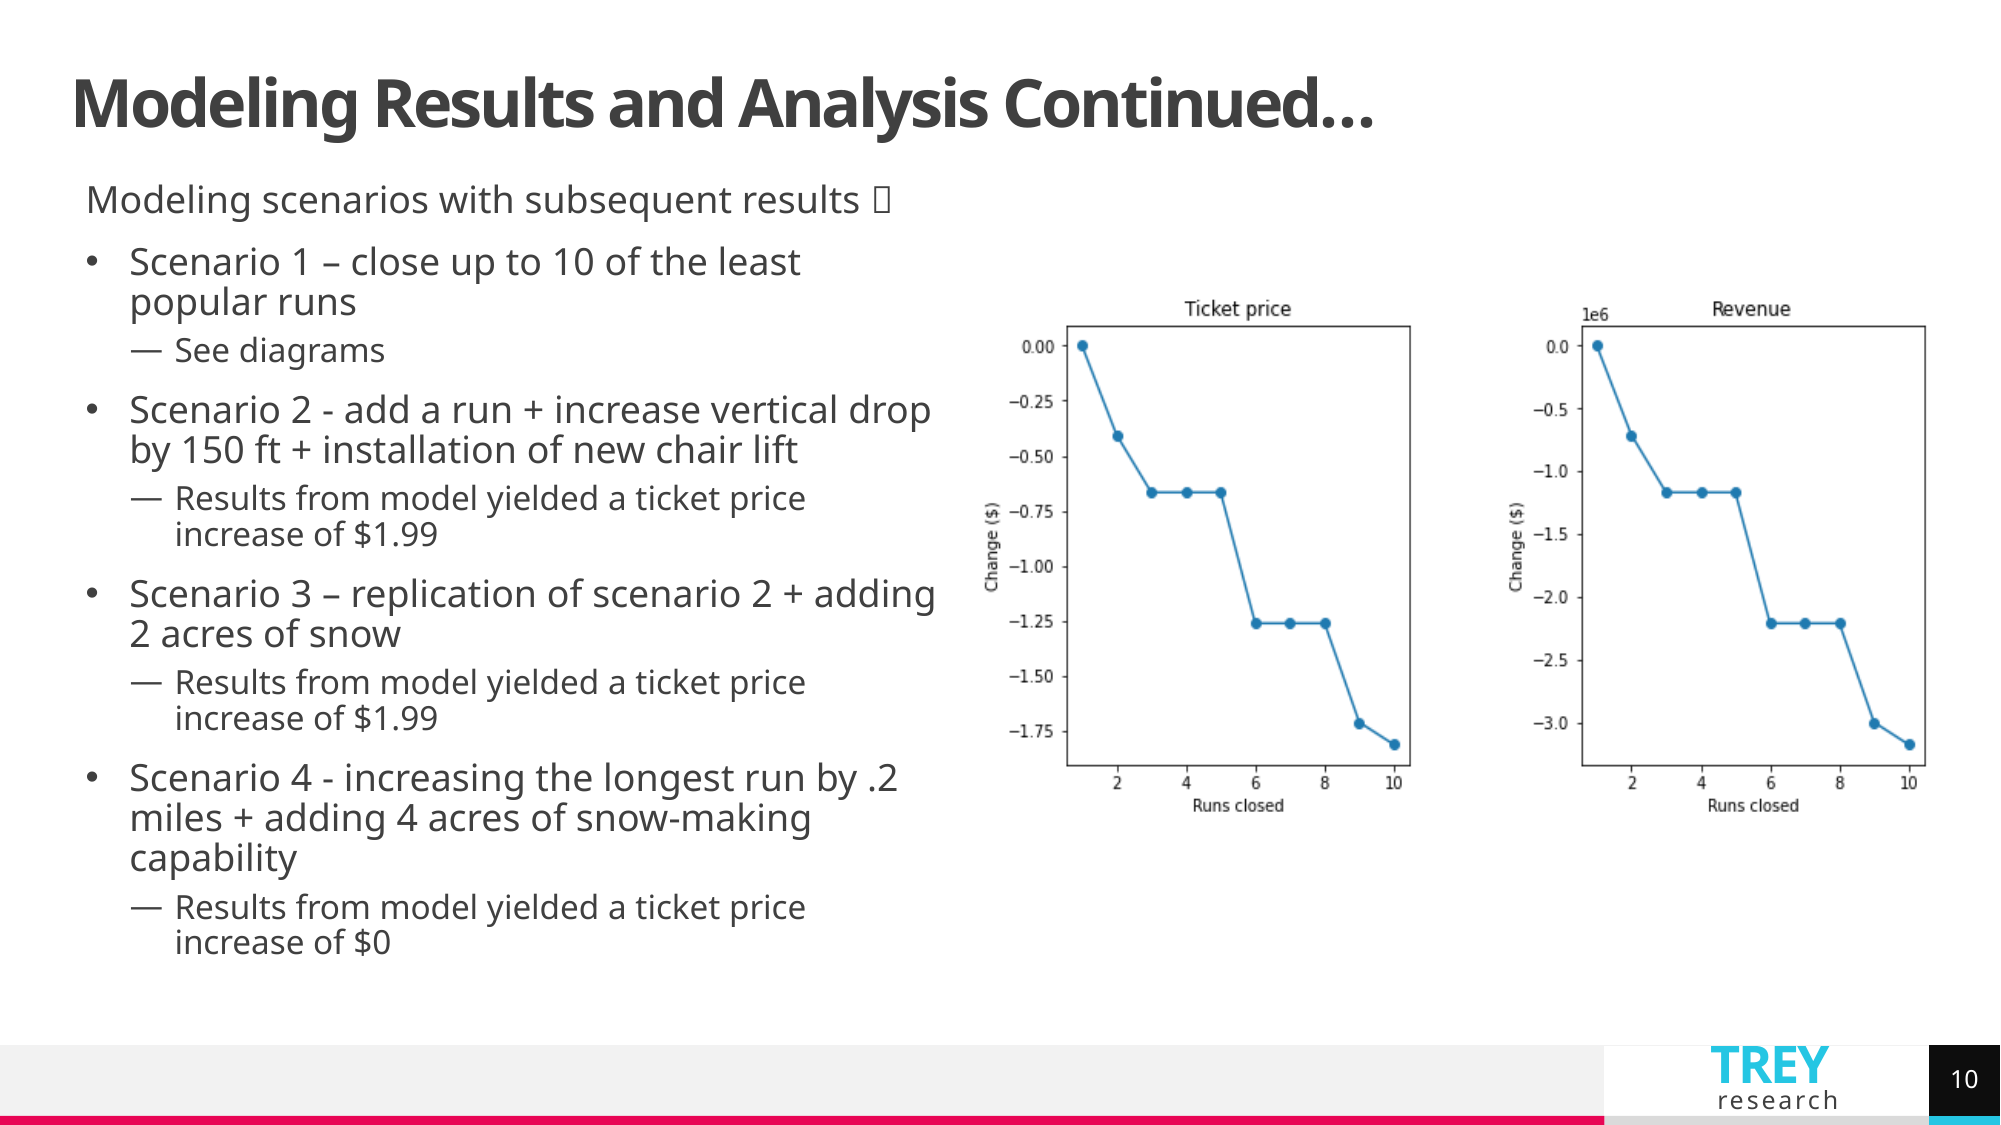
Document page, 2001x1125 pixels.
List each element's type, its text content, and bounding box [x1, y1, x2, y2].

title Modeling Results and Analysis Continued… [70, 70, 1930, 142]
text_box Modeling scenarios with subsequent results  Scenario 1 – close up to 10 of the least popular runs See diagrams Scenario 2 - add a run + increase vertical drop by 150 ft + installation of new chair lift Results from model yielded a ticket price increase of $1.99 Scenario 3 – replication of scenario 2 + adding 2 acres of snow Results from model yielded a ticket price increase of $1.99 Scenario 4 - increasing the longest run by .2 miles + adding 4 acres of snow-making capability Results from model yielded a ticket price increase of $0 [70, 174, 957, 951]
picture [956, 292, 1960, 833]
slide_number 10 [1929, 1045, 2000, 1116]
